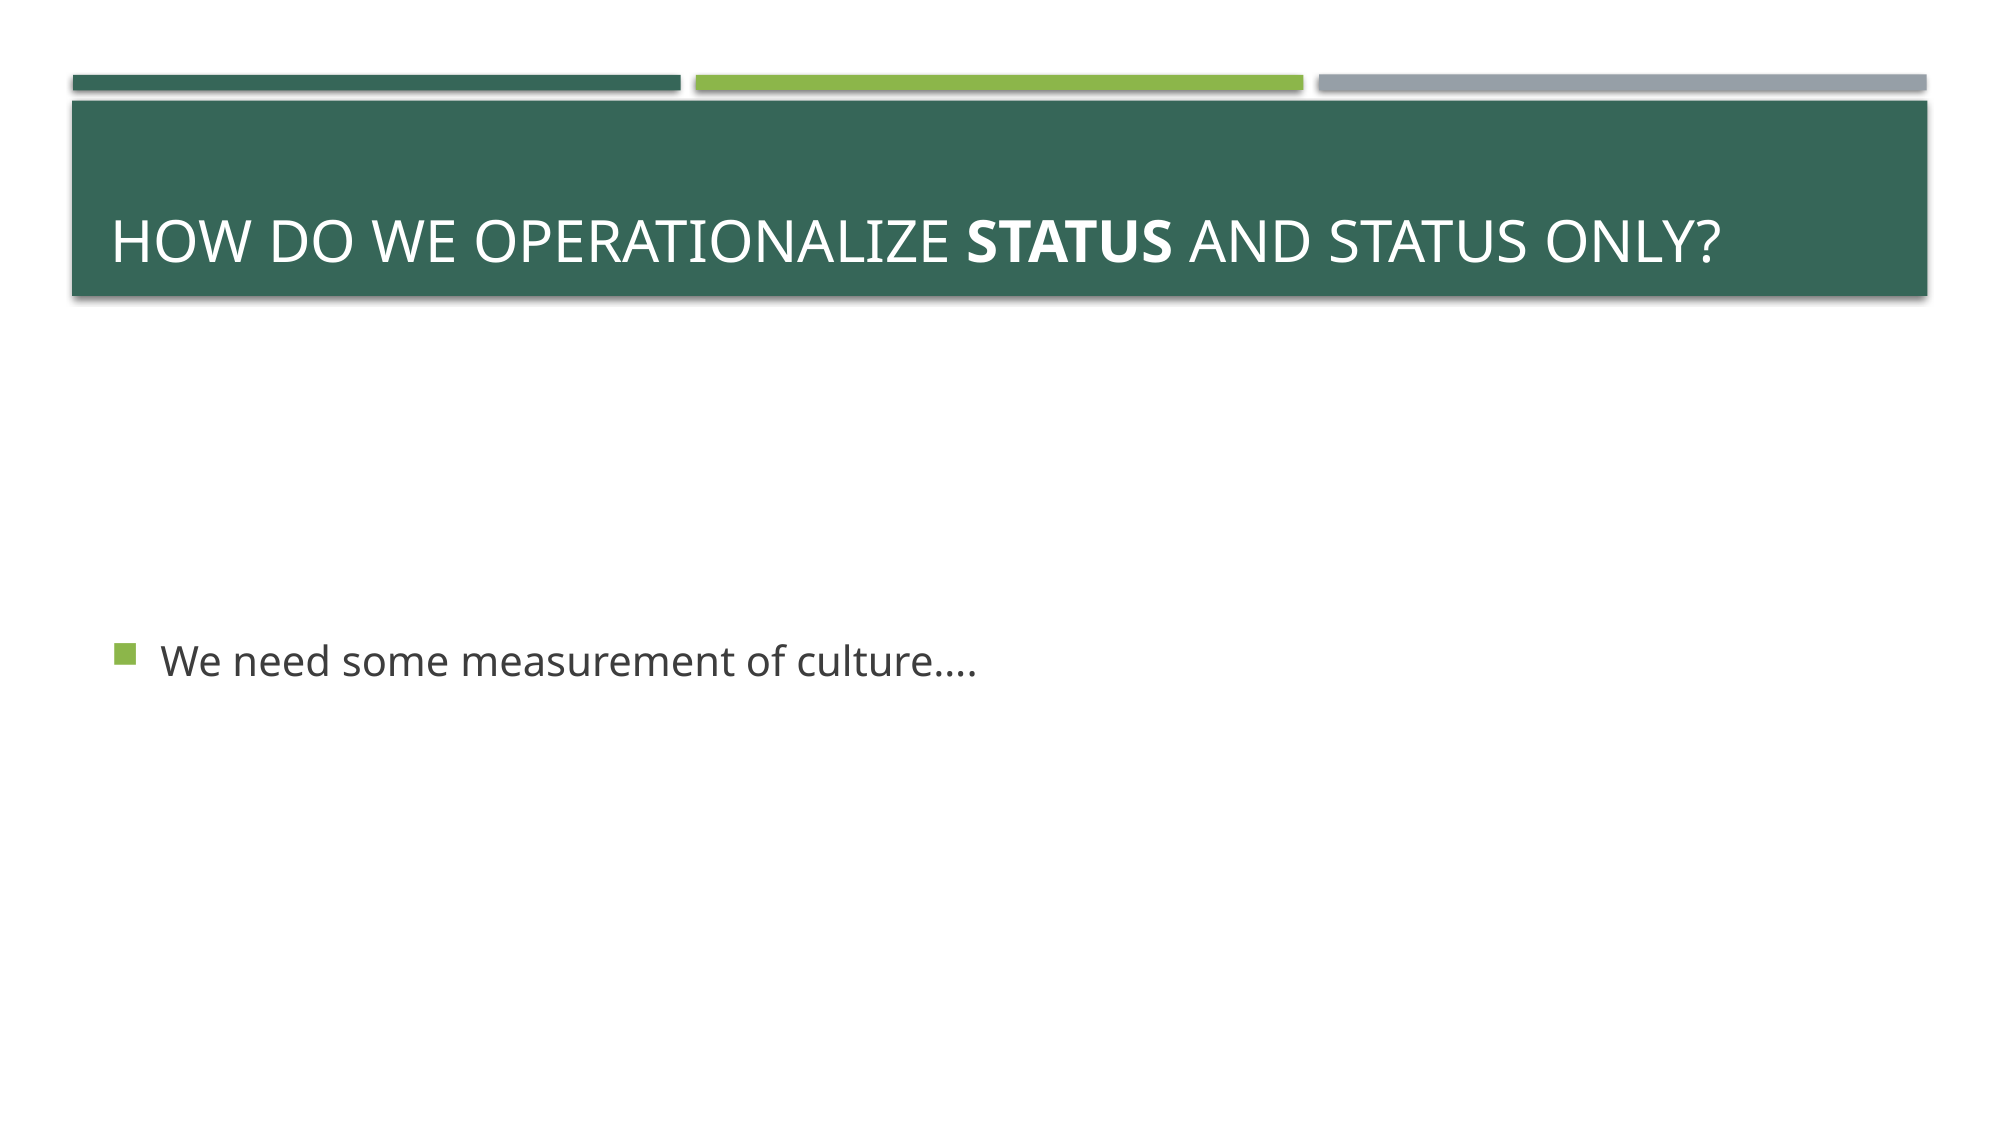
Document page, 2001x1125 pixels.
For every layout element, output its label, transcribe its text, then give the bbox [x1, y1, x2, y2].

title How do we Operationalize Status and Status only? [95, 115, 1905, 282]
list We need some measurement of culture…. [95, 357, 1905, 962]
